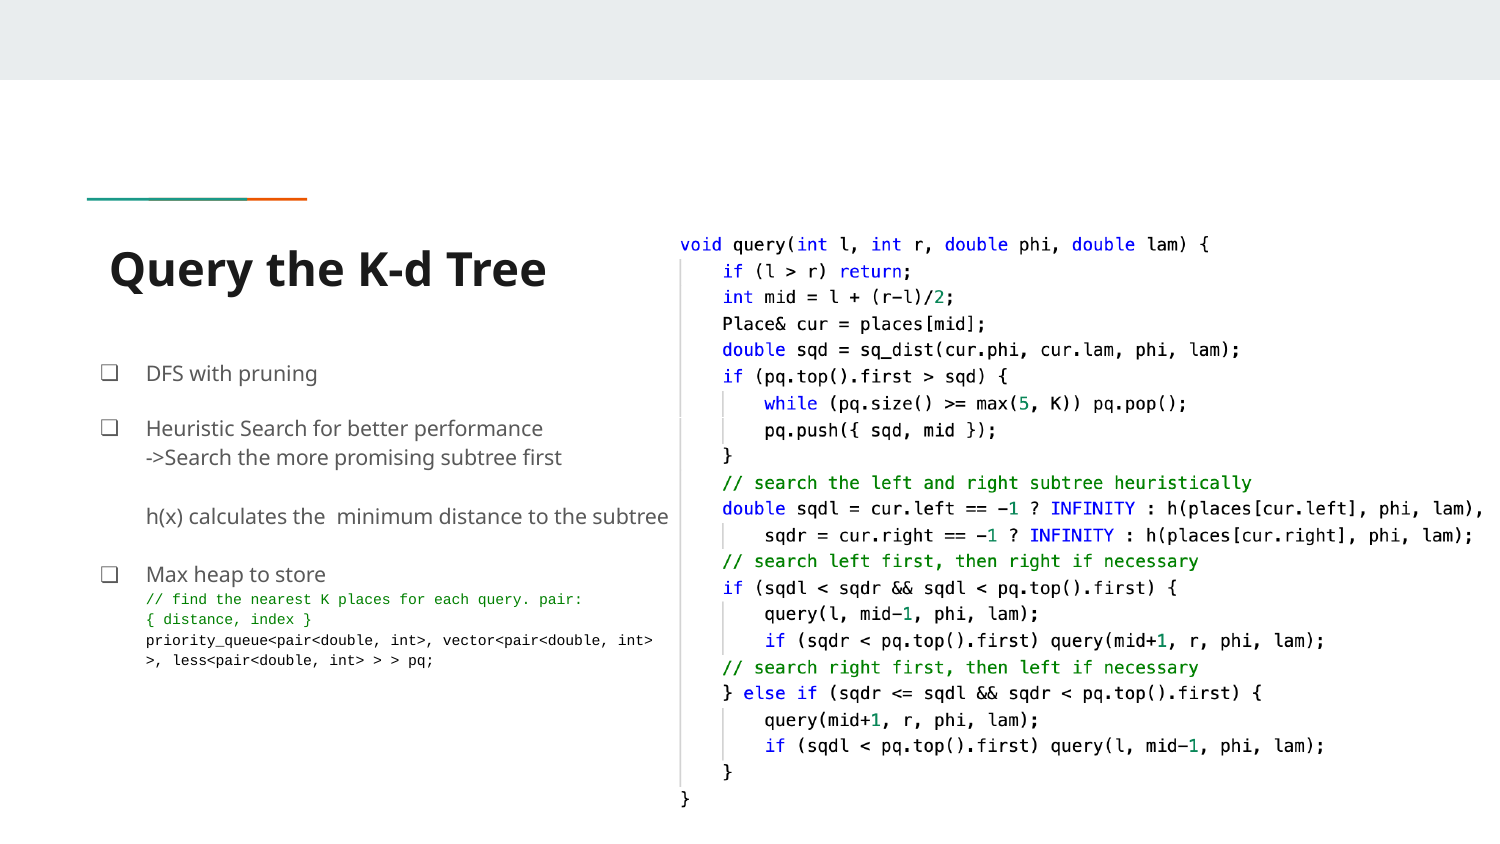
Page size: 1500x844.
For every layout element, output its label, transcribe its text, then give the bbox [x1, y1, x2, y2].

title Query the K-d Tree [93, 224, 626, 312]
list DFS with pruning Heuristic Search for better performance ->Search the more promising subtree first h(x) calculates the minimum distance to the subtree Max heap to store // find the nearest K places for each query. pair: { distance, index } priority_queue<pair<double, int>, vector<pair<double, int> >, less<pair<double, int> > > pq; [61, 341, 672, 712]
picture [677, 232, 1500, 821]
